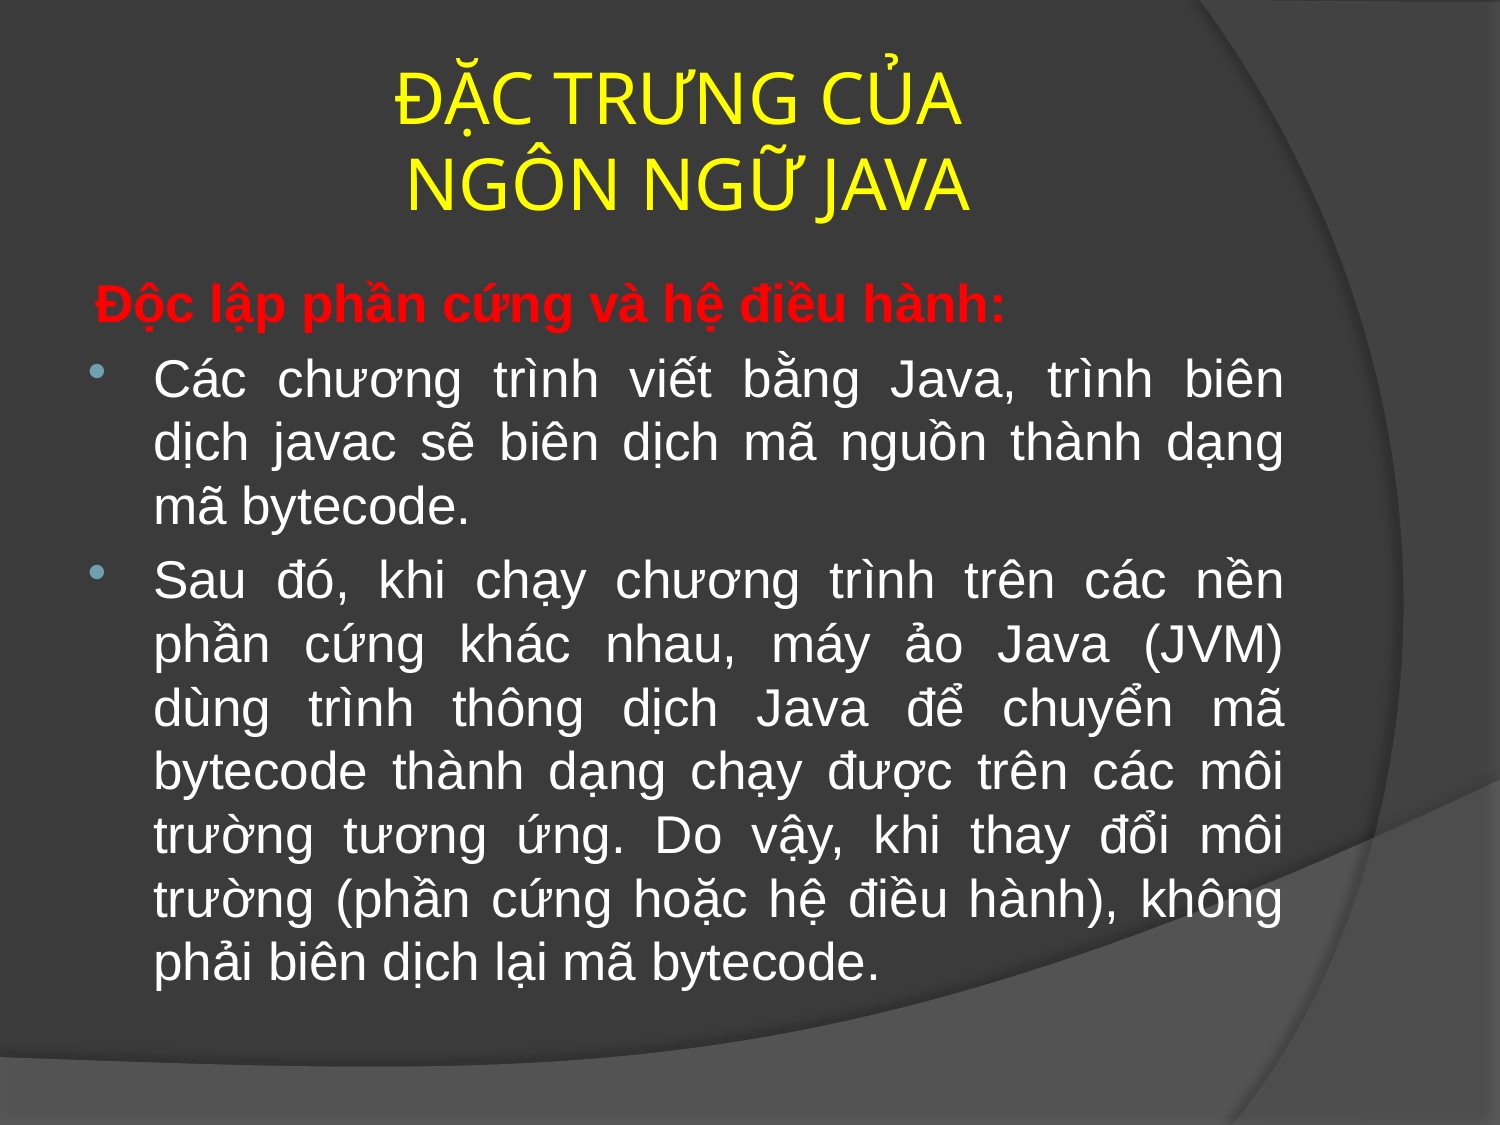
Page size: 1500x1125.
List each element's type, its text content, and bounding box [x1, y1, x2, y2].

title ĐẶC TRƯNG CỦA NGÔN NGỮ JAVA [75, 45, 1300, 233]
list Độc lập phần cứng và hệ điều hành: Các chương trình viết bằng Java, trình biên dịch javac sẽ biên dịch mã nguồn thành dạng mã bytecode. Sau đó, khi chạy chương trình trên các nền phần cứng khác nhau, máy ảo Java (JVM) dùng trình thông dịch Java để chuyển mã bytecode thành dạng chạy được trên các môi trường tương ứng. Do vậy, khi thay đổi môi trường (phần cứng hoặc hệ điều hành), không phải biên dịch lại mã bytecode. [75, 262, 1300, 1005]
